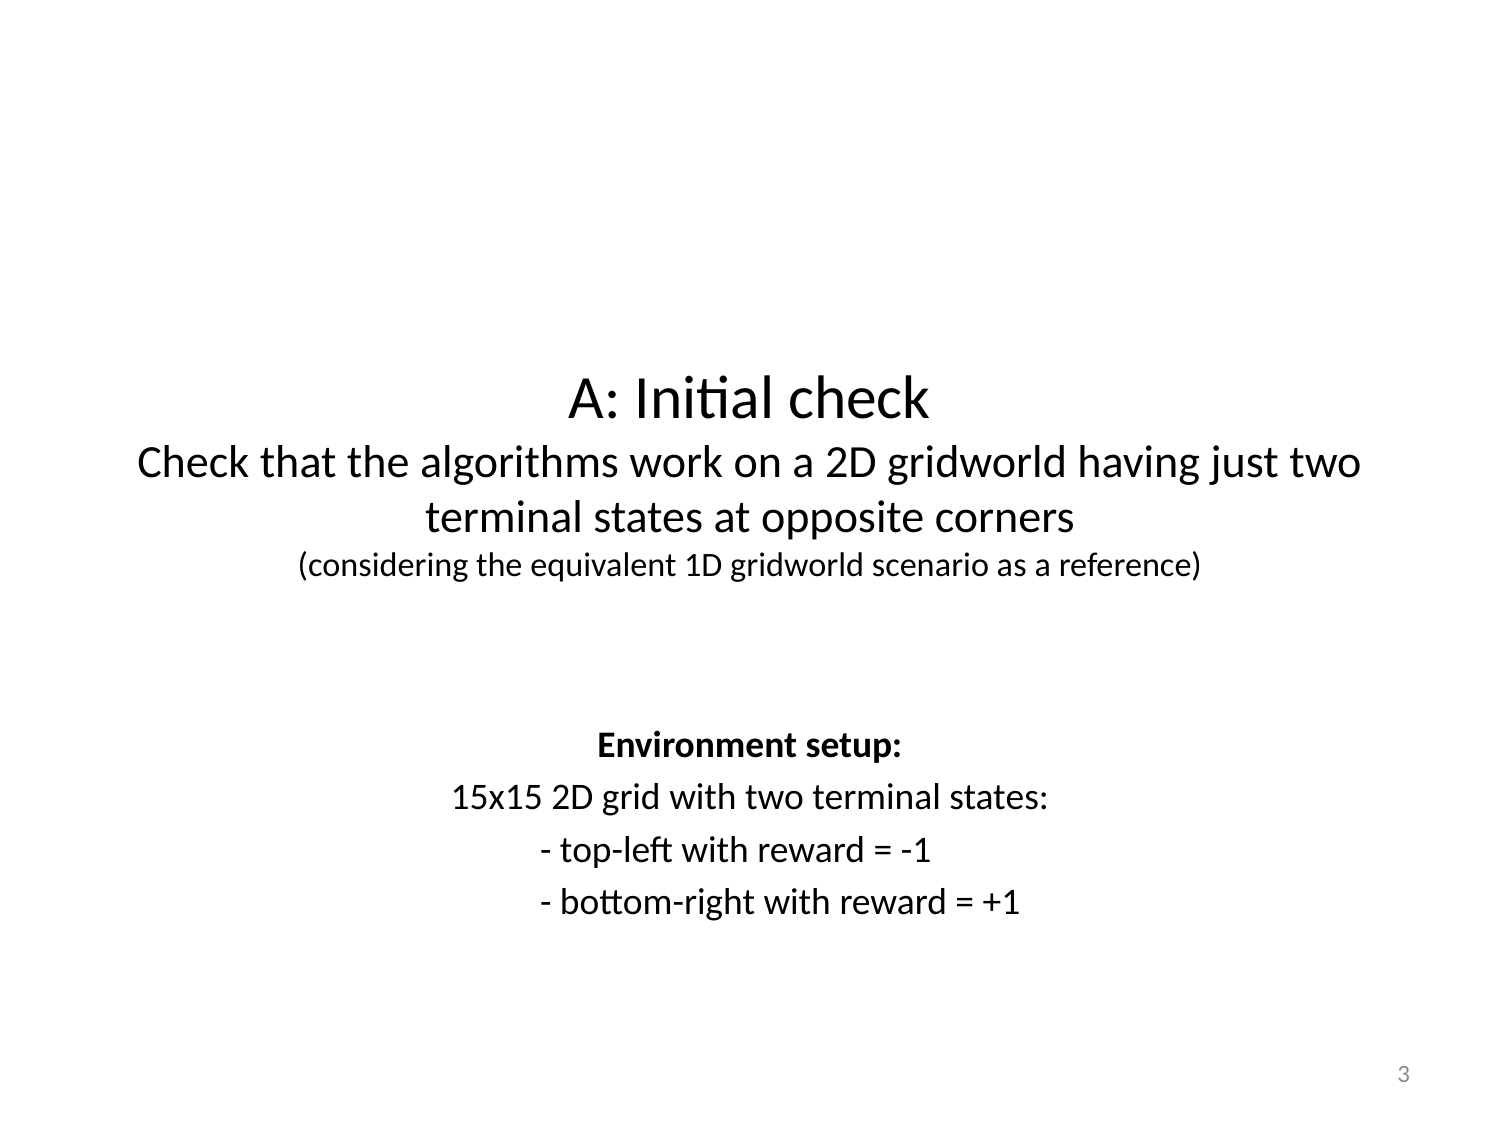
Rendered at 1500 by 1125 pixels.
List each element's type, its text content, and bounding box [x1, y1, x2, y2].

title A: Initial check Check that the algorithms work on a 2D gridworld having just two terminal states at opposite corners (considering the equivalent 1D gridworld scenario as a reference) [112, 349, 1388, 591]
slide_number 3 [1074, 1042, 1425, 1103]
subtitle Environment setup: 15x15 2D grid with two terminal states: - top-left with reward = -1 - bottom-right with reward = +1 [225, 712, 1275, 1000]
